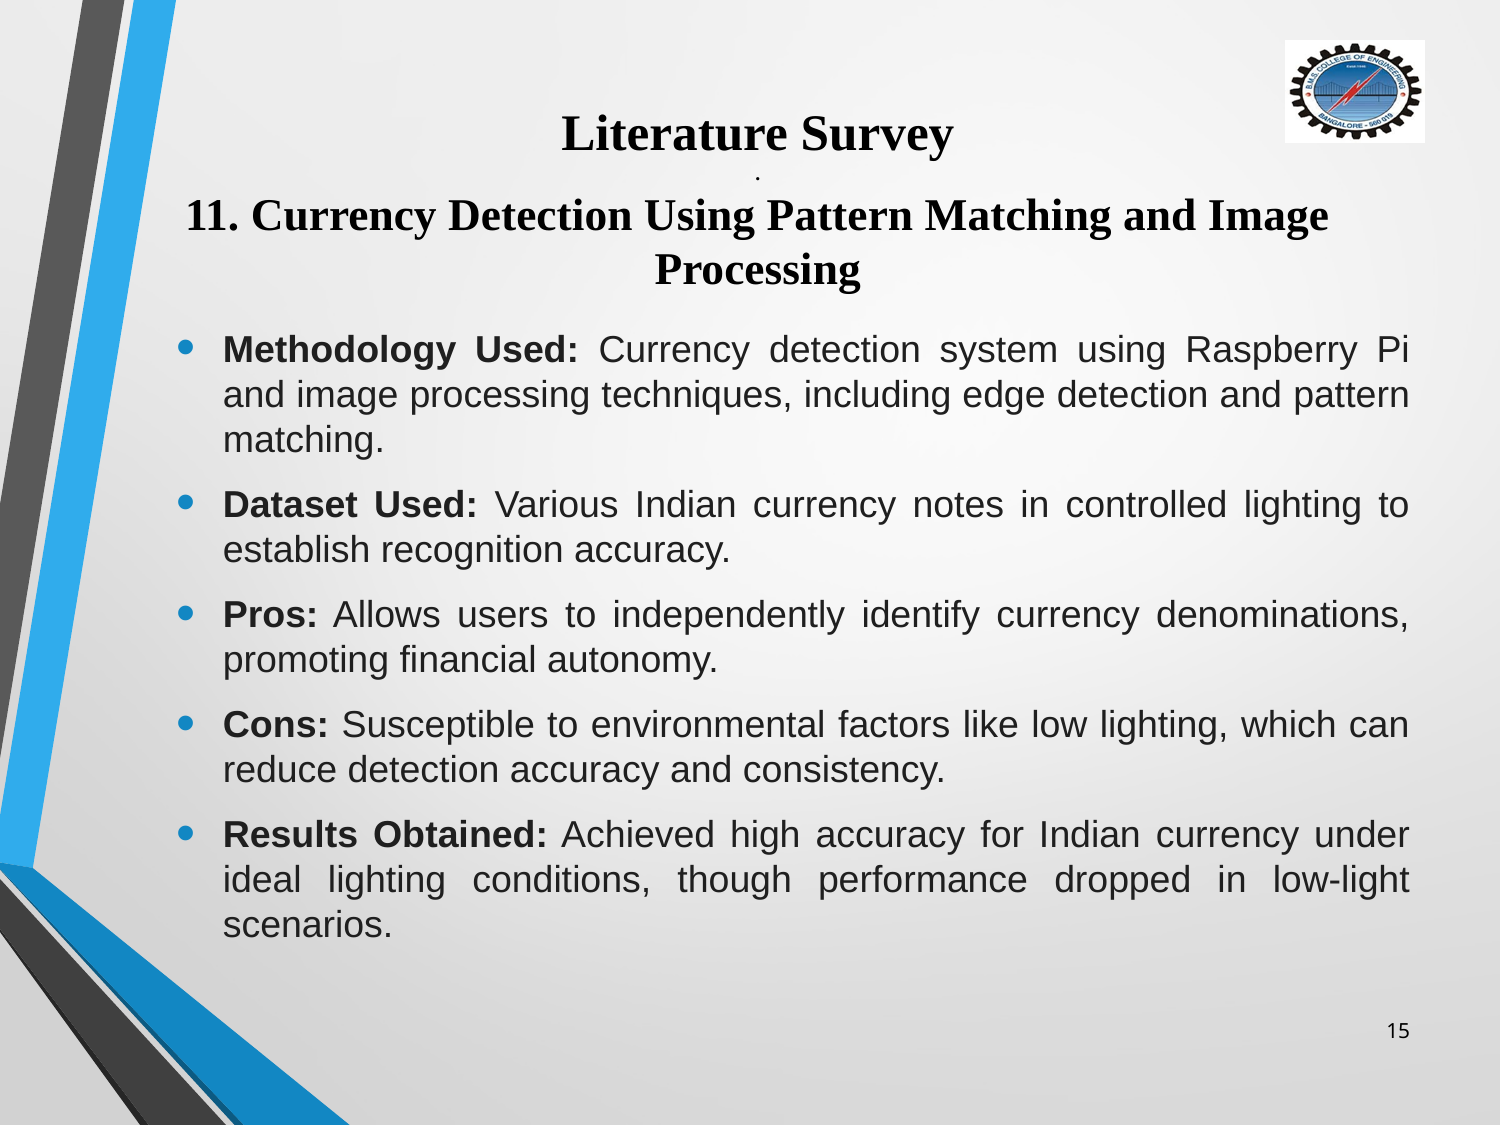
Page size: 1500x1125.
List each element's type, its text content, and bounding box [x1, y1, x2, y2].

picture [1284, 40, 1426, 143]
slide_number 15 [1354, 1001, 1425, 1062]
list Methodology Used: Currency detection system using Raspberry Pi and image processing techniques, including edge detection and pattern matching. Dataset Used: Various Indian currency notes in controlled lighting to establish recognition accuracy. Pros: Allows users to independently identify currency denominations, promoting financial autonomy. Cons: Susceptible to environmental factors like low lighting, which can reduce detection accuracy and consistency. Results Obtained: Achieved high accuracy for Indian currency under ideal lighting conditions, though performance dropped in low-light scenarios. [161, 317, 1425, 1002]
title Literature Survey . 11. Currency Detection Using Pattern Matching and Image Processing [161, 91, 1355, 302]
